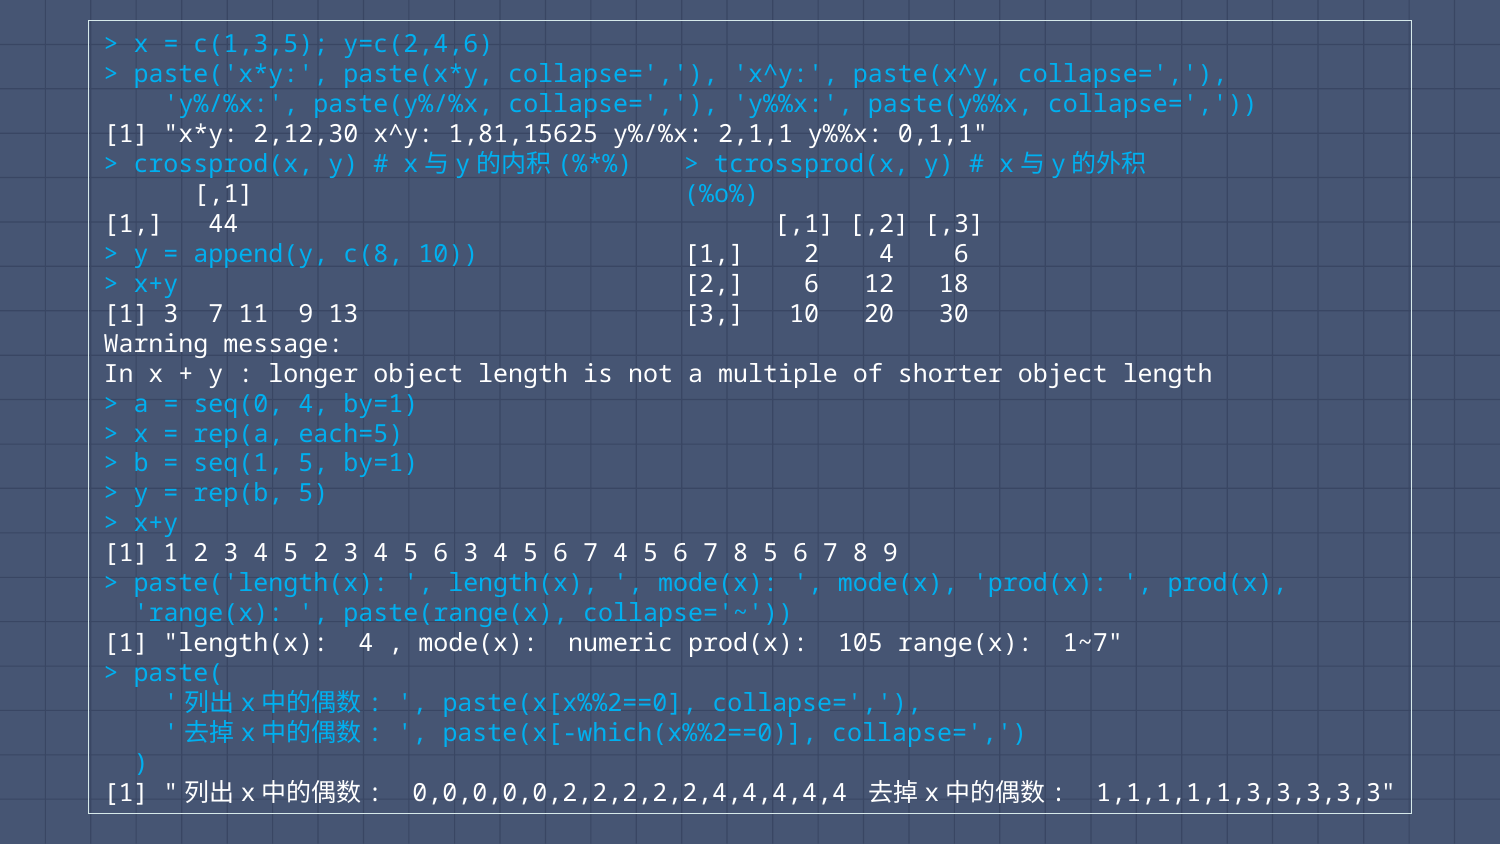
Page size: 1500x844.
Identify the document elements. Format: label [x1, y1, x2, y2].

text_box [144, 20, 1356, 824]
